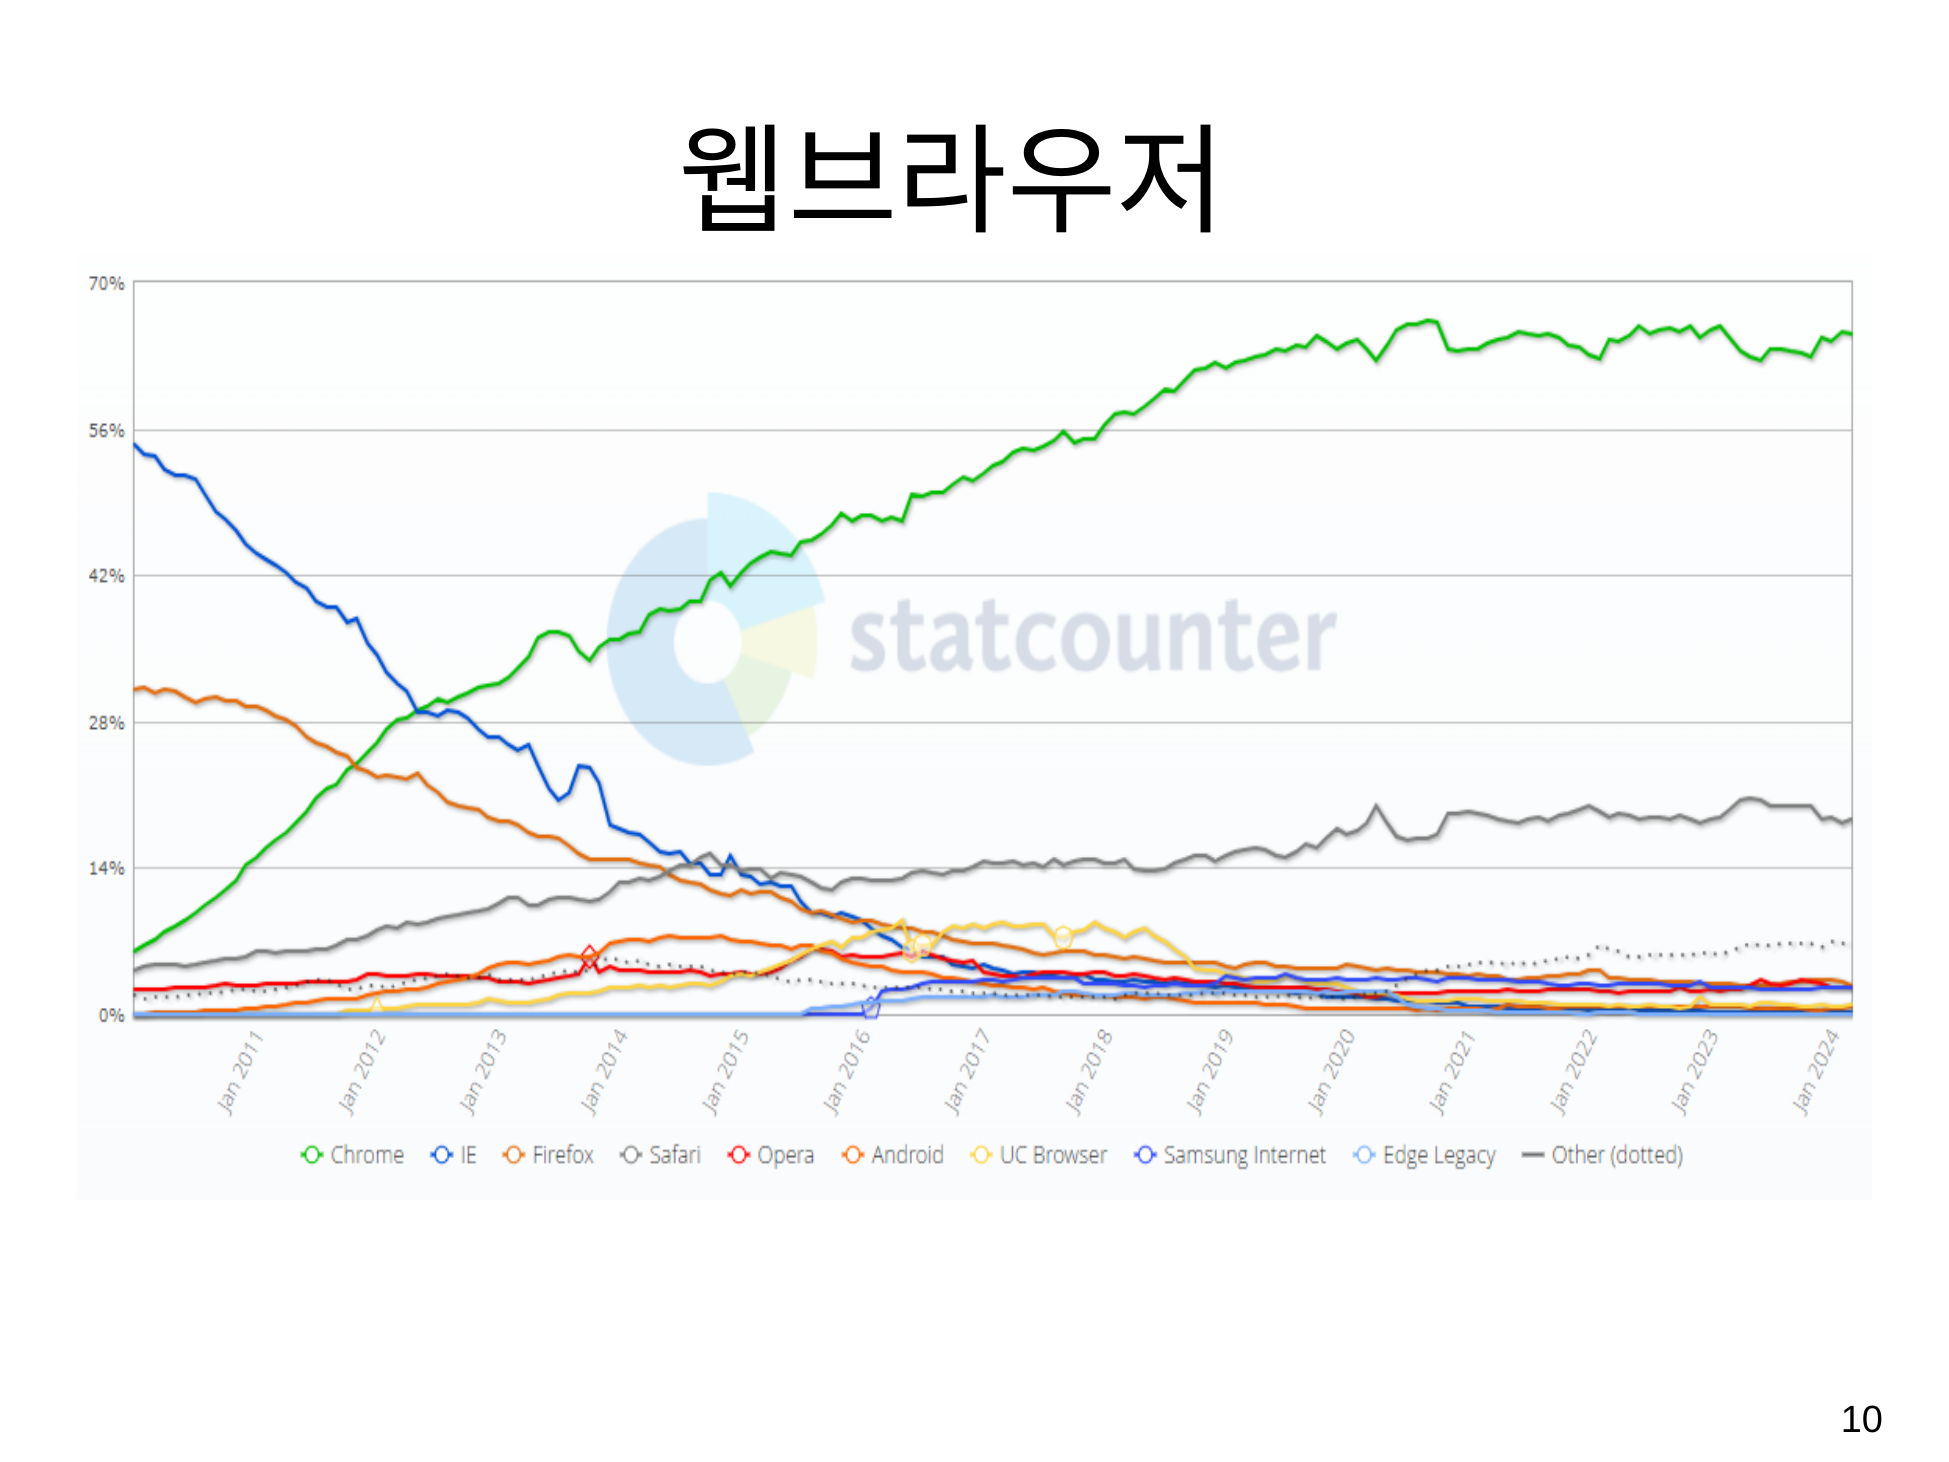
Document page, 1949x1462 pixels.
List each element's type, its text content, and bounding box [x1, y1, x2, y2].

picture [77, 254, 1872, 1201]
title 웹브라우저 [156, 92, 1749, 252]
slide_number 10 [1496, 1372, 1899, 1462]
